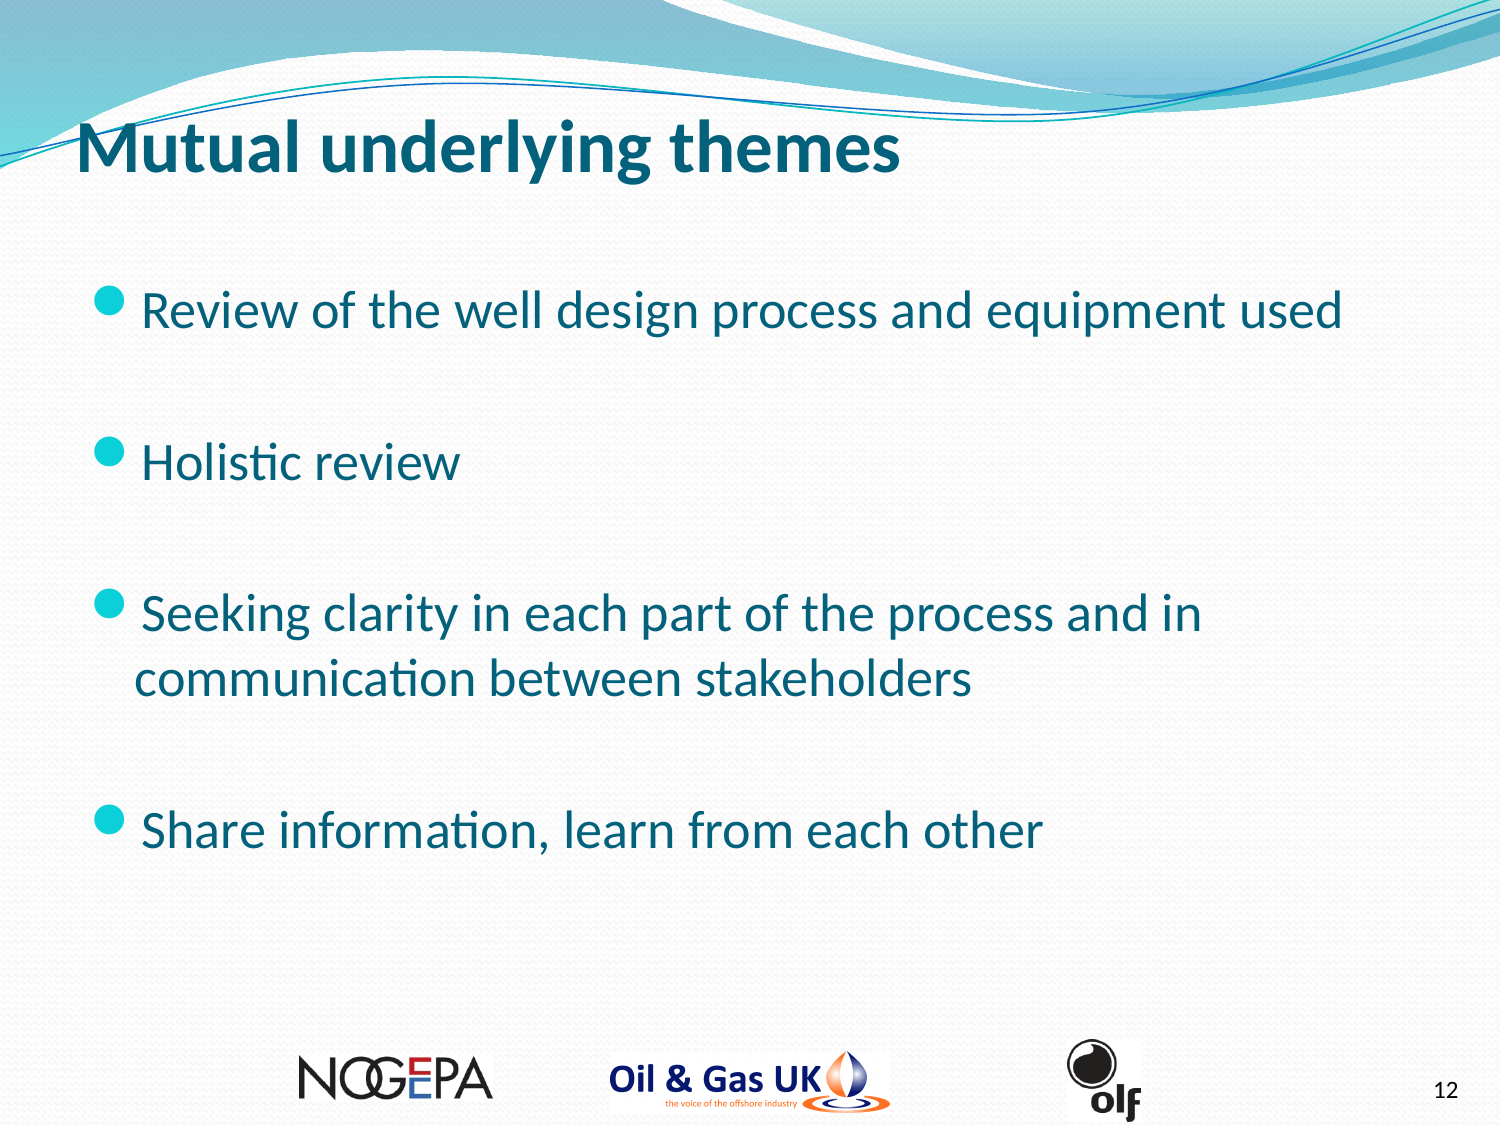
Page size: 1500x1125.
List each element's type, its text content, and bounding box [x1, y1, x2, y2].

picture [299, 1055, 493, 1100]
list Review of the well design process and equipment used Holistic review Seeking clarity in each part of the process and in communication between stakeholders Share information, learn from each other [74, 266, 1426, 1038]
title Mutual underlying themes [74, 89, 1426, 266]
picture [610, 1051, 890, 1113]
slide_number 12 [1348, 1058, 1474, 1119]
picture [1067, 1039, 1141, 1122]
